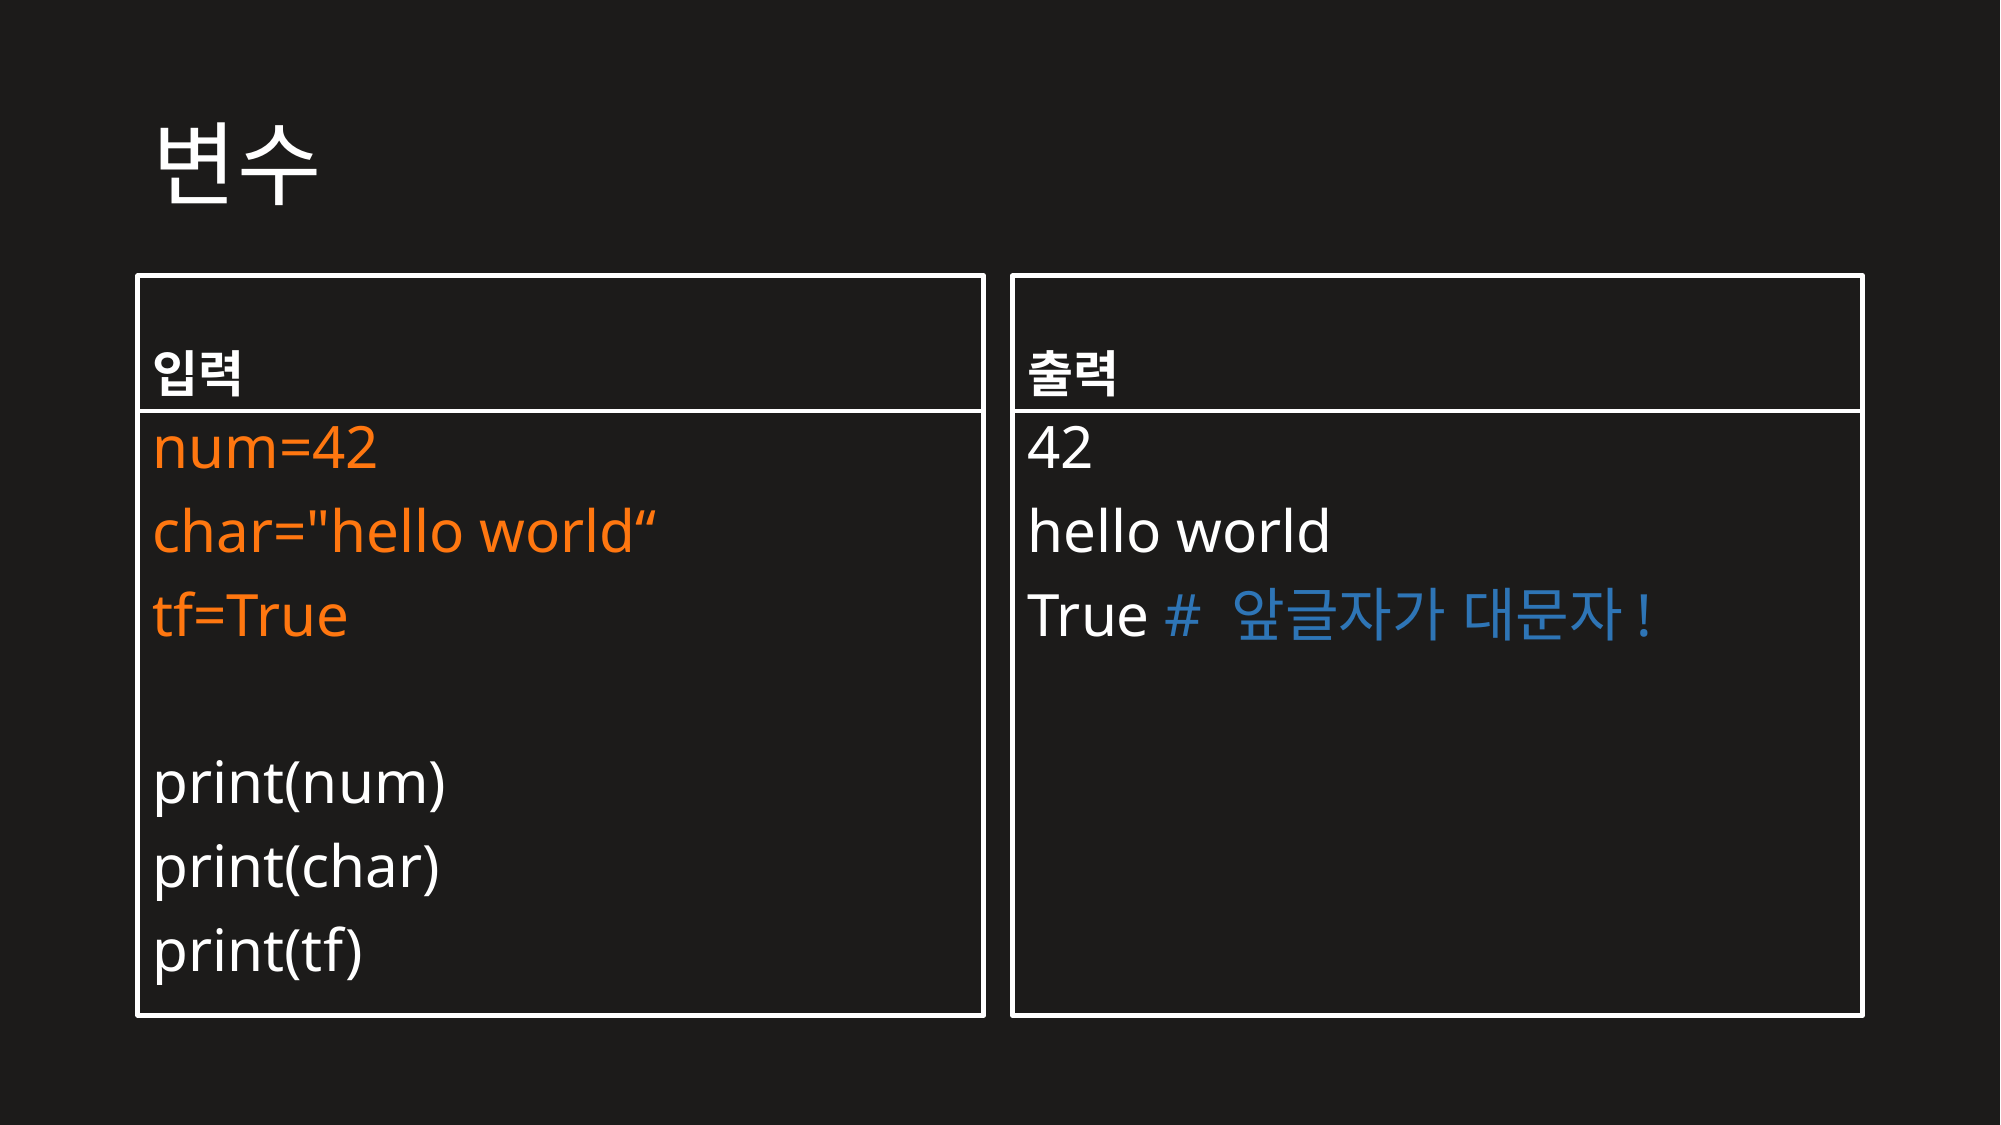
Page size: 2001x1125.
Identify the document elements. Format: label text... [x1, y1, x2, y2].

title 변수 [137, 59, 1863, 278]
list num=42 char="hello world“ tf=True print(num) print(char) print(tf) [137, 410, 984, 1016]
list 출력 [1012, 275, 1863, 410]
list 42 hello world True # 앞글자가 대문자! [1012, 410, 1863, 1016]
list 입력 [137, 275, 984, 410]
